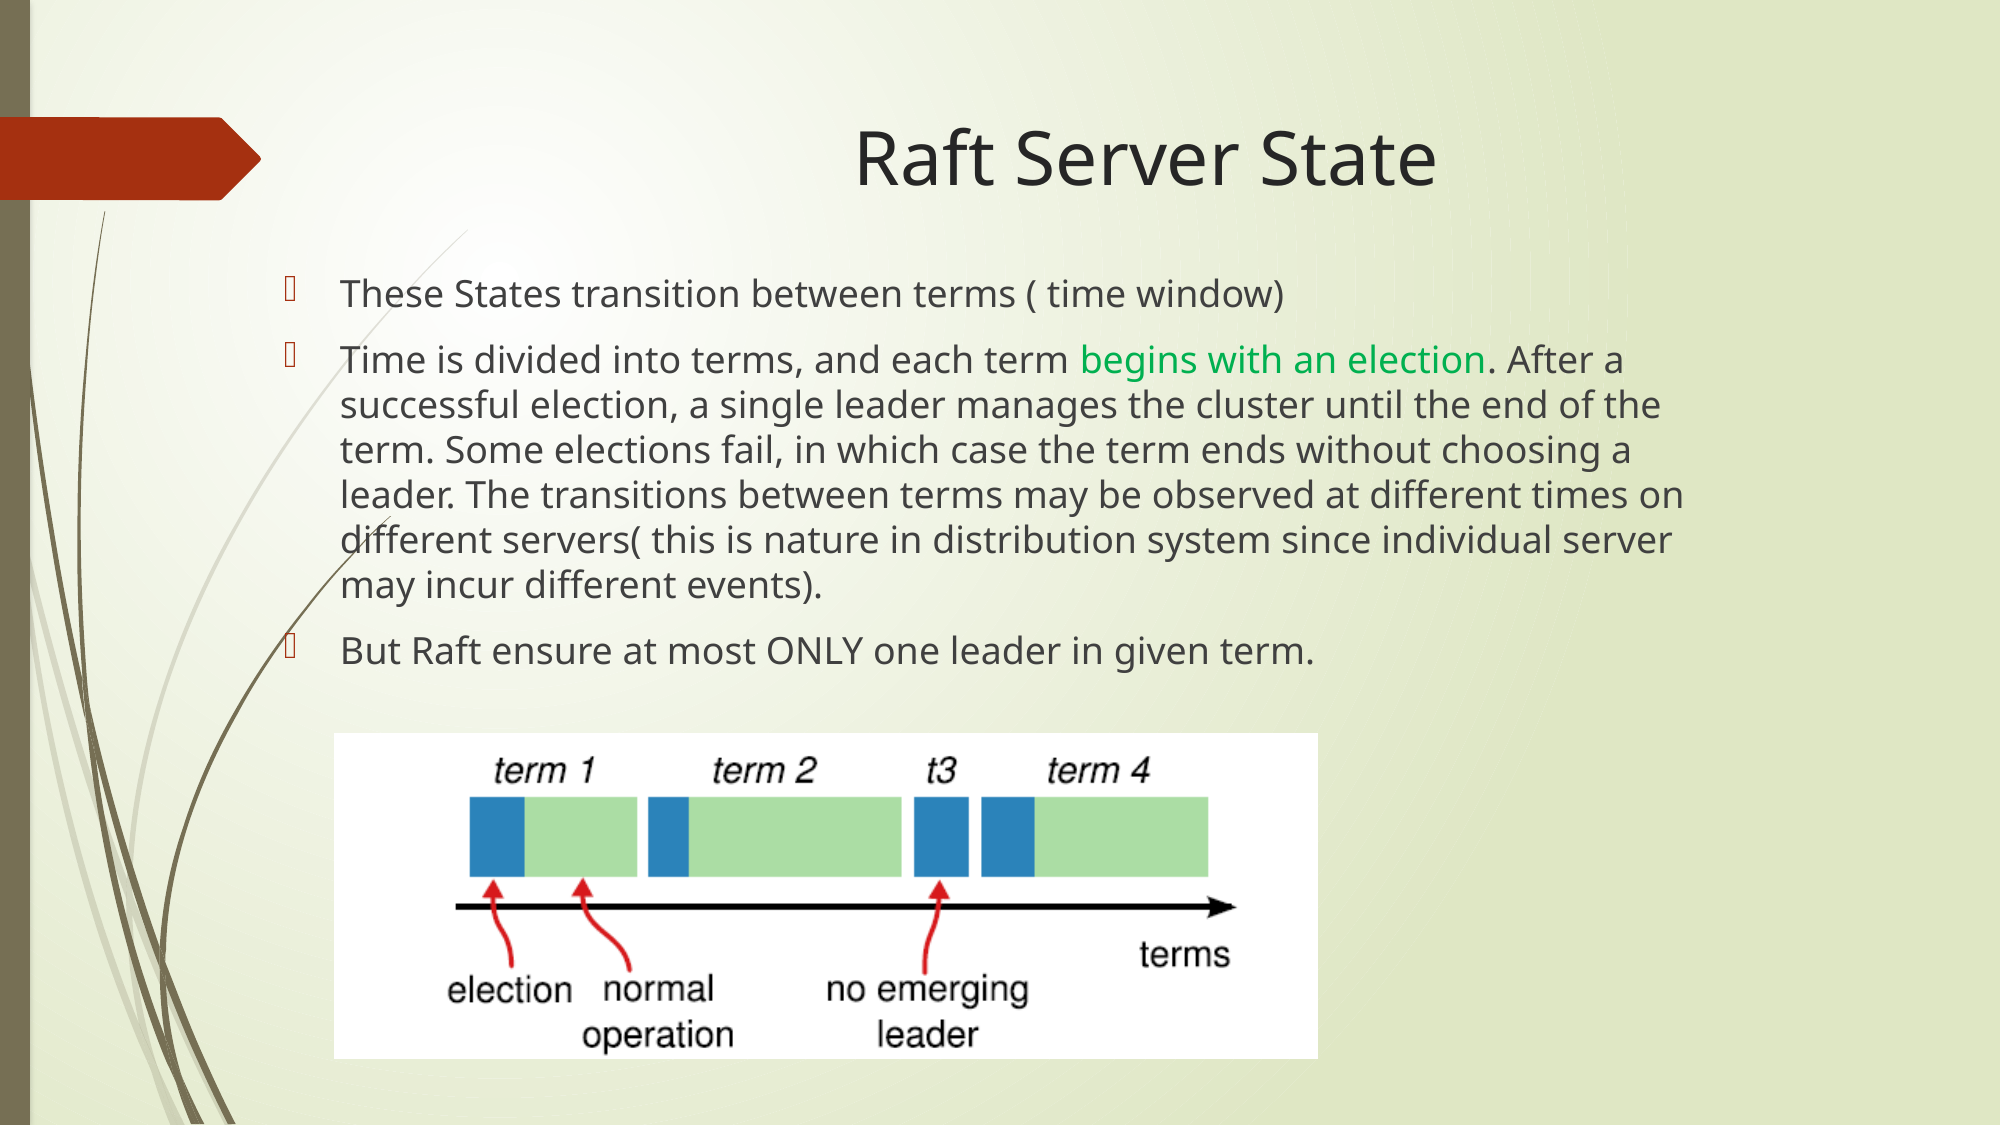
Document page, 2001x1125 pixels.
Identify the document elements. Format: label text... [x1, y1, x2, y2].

title Raft Server State [425, 102, 1888, 313]
list These States transition between terms ( time window) Time is divided into terms, and each term begins with an election. After a successful election, a single leader manages the cluster until the end of the term. Some elections fail, in which case the term ends without choosing a leader. The transitions between terms may be observed at different times on different servers( this is nature in distribution system since individual server may incur different events). But Raft ensure at most ONLY one leader in given term. [268, 262, 1732, 736]
picture [334, 732, 1319, 1059]
